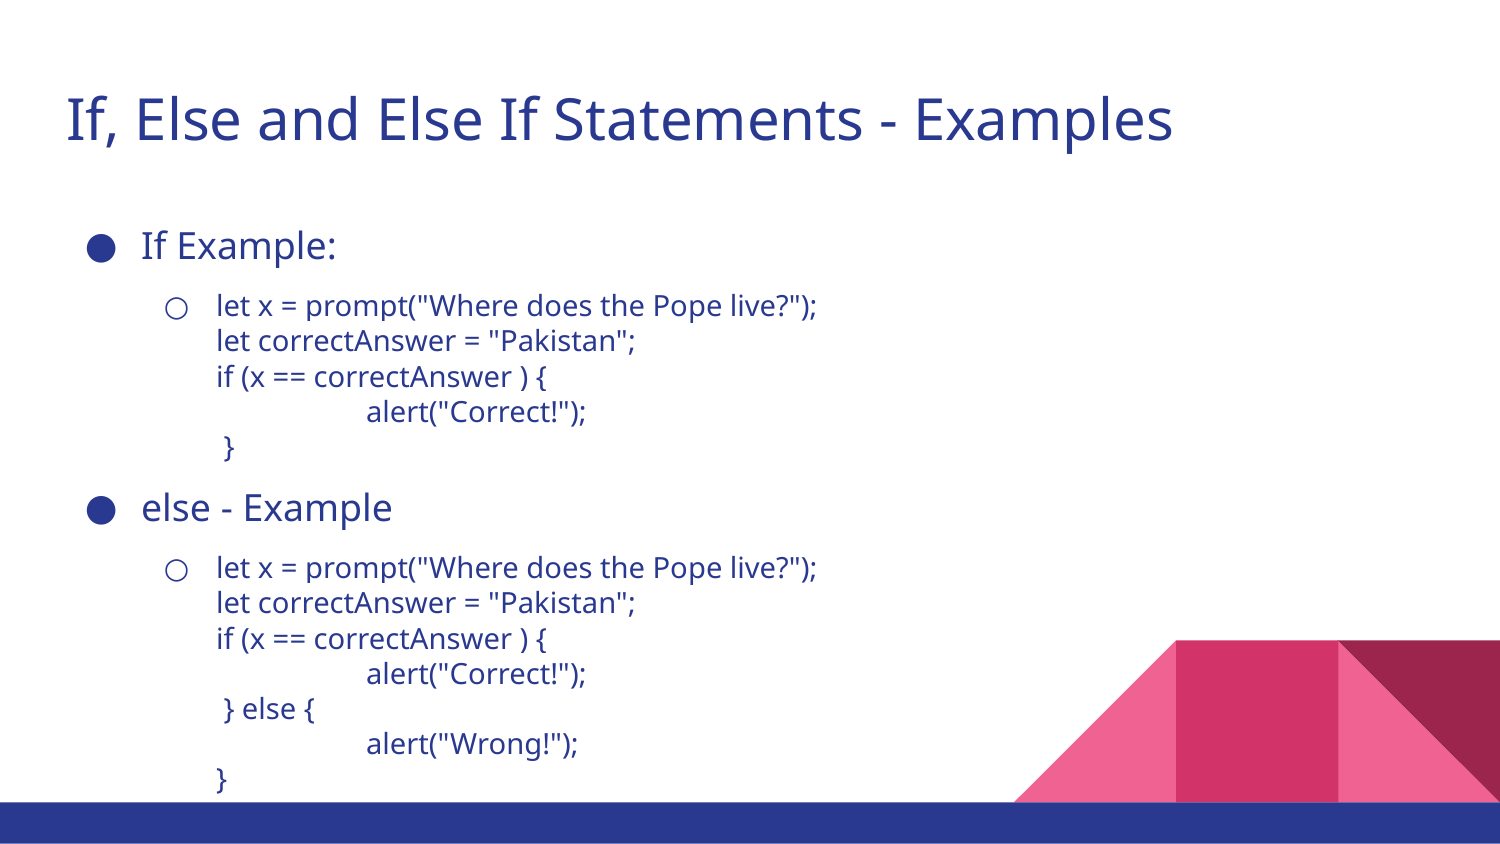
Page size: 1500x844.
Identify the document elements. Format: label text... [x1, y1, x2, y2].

list If Example: let x = prompt("Where does the Pope live?"); let correctAnswer = "Pakistan"; if (x == correctAnswer ) { alert("Correct!"); } else - Example let x = prompt("Where does the Pope live?"); let correctAnswer = "Pakistan"; if (x == correctAnswer ) { alert("Correct!"); } else { alert("Wrong!"); } [51, 201, 1449, 816]
title If, Else and Else If Statements - Examples [51, 67, 1449, 167]
